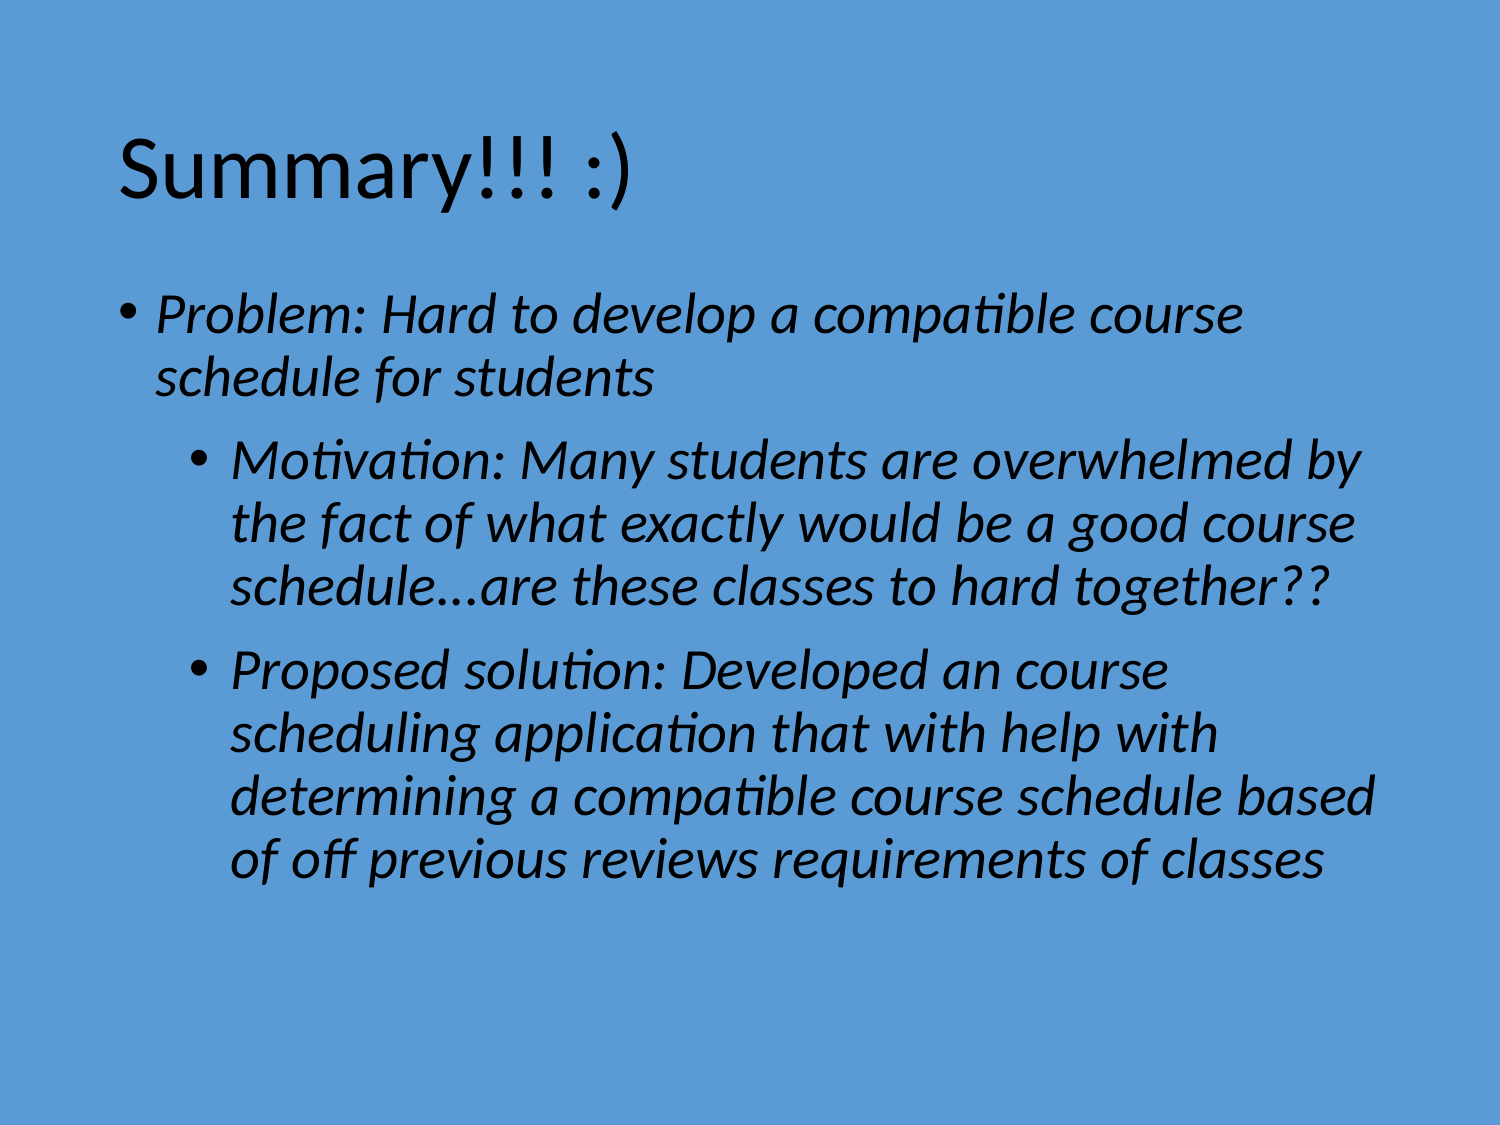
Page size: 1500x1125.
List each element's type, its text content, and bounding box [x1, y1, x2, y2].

list Problem: Hard to develop a compatible course schedule for students Motivation: Many students are overwhelmed by the fact of what exactly would be a good course schedule...are these classes to hard together?? Proposed solution: Developed an course scheduling application that with help with determining a compatible course schedule based of off previous reviews requirements of classes [103, 267, 1397, 982]
title Summary!!! :) [103, 59, 1397, 267]
